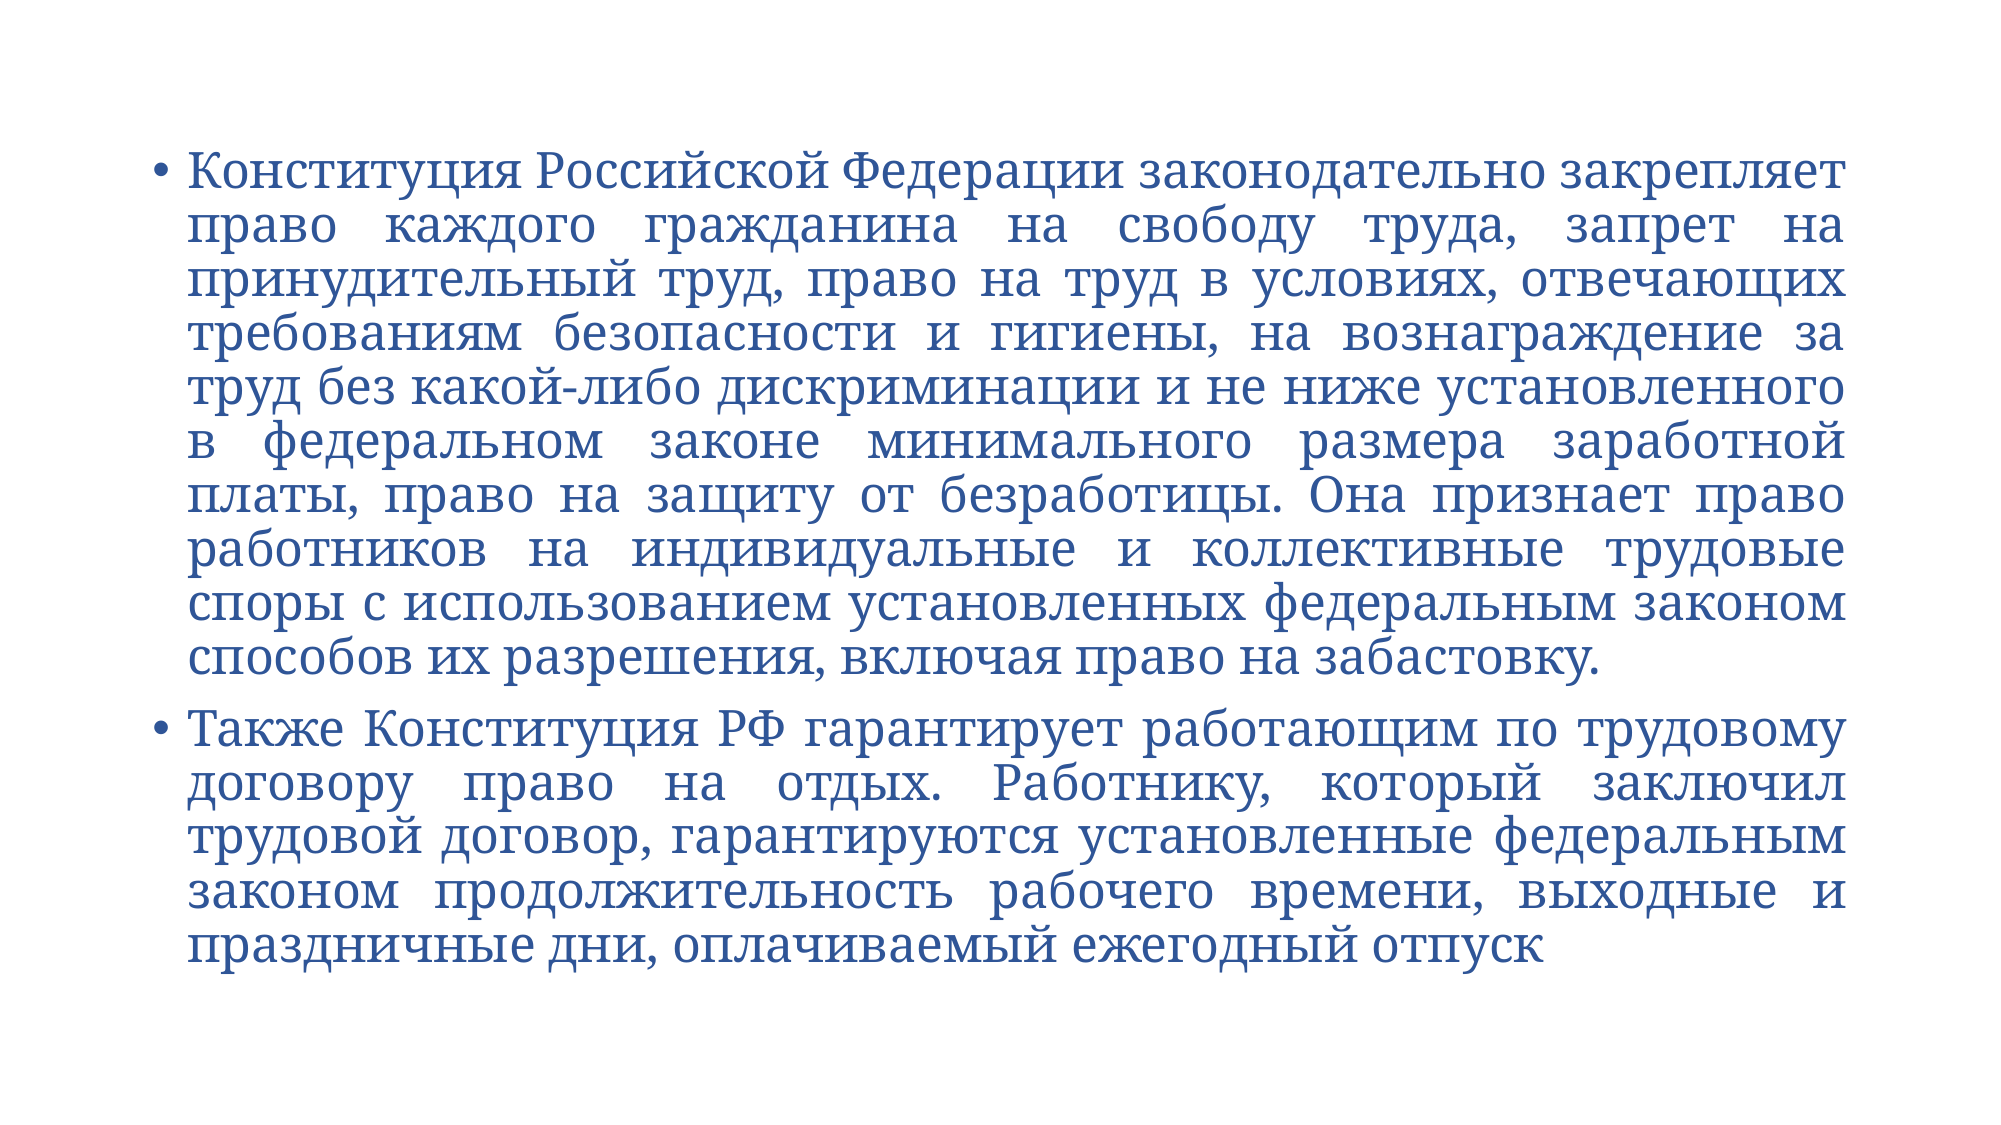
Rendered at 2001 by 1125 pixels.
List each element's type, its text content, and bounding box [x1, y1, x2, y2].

list Конституция Российской Федерации законодательно закрепляет право каждого гражданина на свободу труда, запрет на принудительный труд, право на труд в условиях, отвечающих требованиям безопасности и гигиены, на вознаграждение за труд без какой-либо дискриминации и не ниже установленного в федеральном законе минимального размера заработной платы, право на защиту от безработицы. Она признает право работников на индивидуальные и коллективные трудовые споры с использованием установленных федеральным законом способов их разрешения, включая право на забастовку. Также Конституция РФ гарантирует работающим по трудовому договору право на отдых. Работнику, который заключил трудовой договор, гарантируются установленные федеральным законом продолжительность рабочего времени, выходные и праздничные дни, оплачиваемый ежегодный отпуск [137, 137, 1863, 1014]
